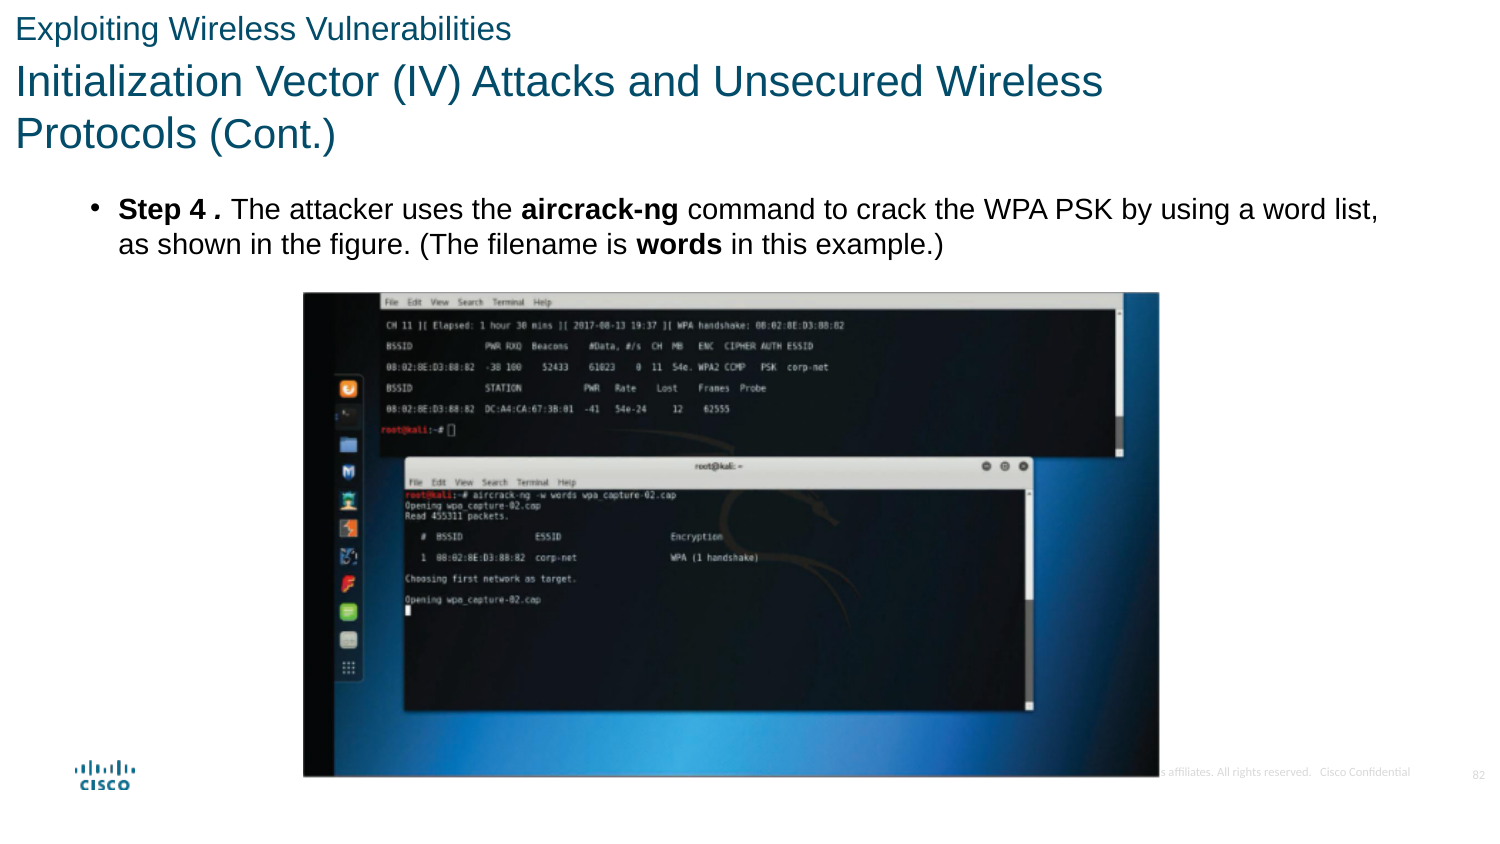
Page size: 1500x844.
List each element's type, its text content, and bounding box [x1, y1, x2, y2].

slide_number 82 [1425, 759, 1500, 797]
list Exploiting Wireless Vulnerabilities [0, 0, 1484, 45]
picture [303, 292, 1161, 779]
text_box Step 4 . The attacker uses the aircrack-ng command to crack the WPA PSK by using a word list, as shown in the figure. (The filename is words in this example.) [0, 182, 1426, 271]
list Initialization Vector (IV) Attacks and Unsecured Wireless Protocols (Cont.) [0, 45, 1454, 120]
picture [75, 759, 135, 790]
